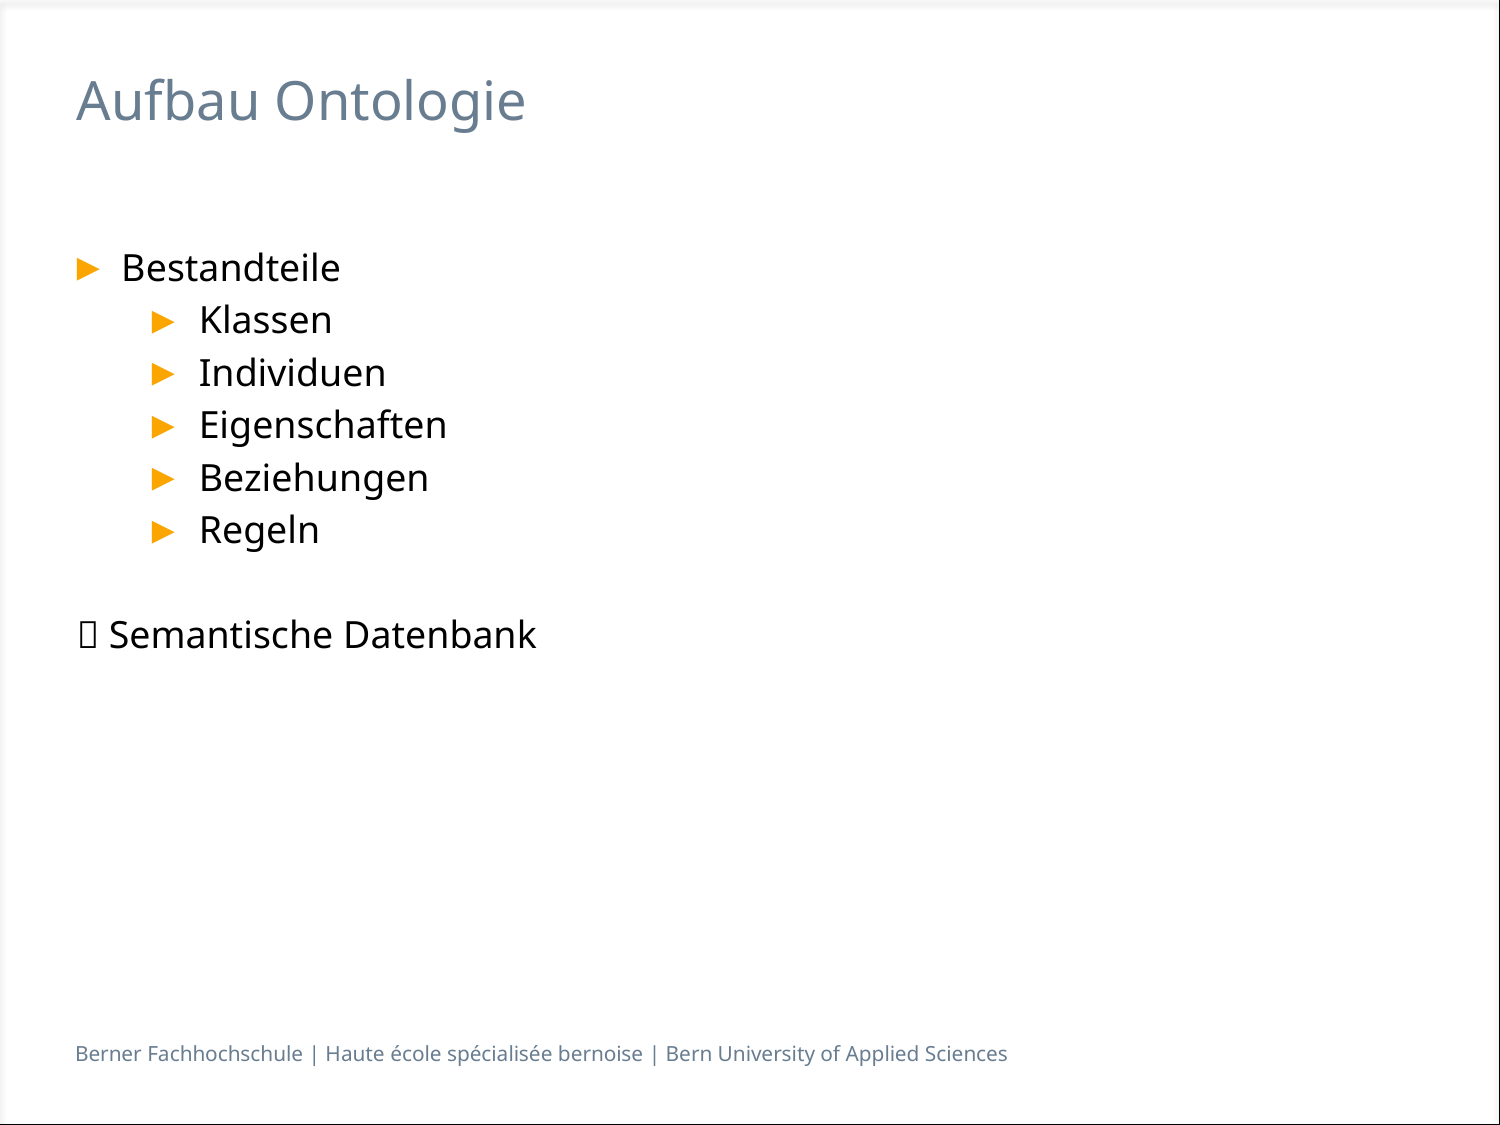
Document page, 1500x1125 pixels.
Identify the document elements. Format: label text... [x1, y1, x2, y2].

title Aufbau Ontologie [76, 59, 1406, 148]
list Bestandteile Klassen Individuen Eigenschaften Beziehungen Regeln  Semantische Datenbank [76, 236, 1406, 1004]
